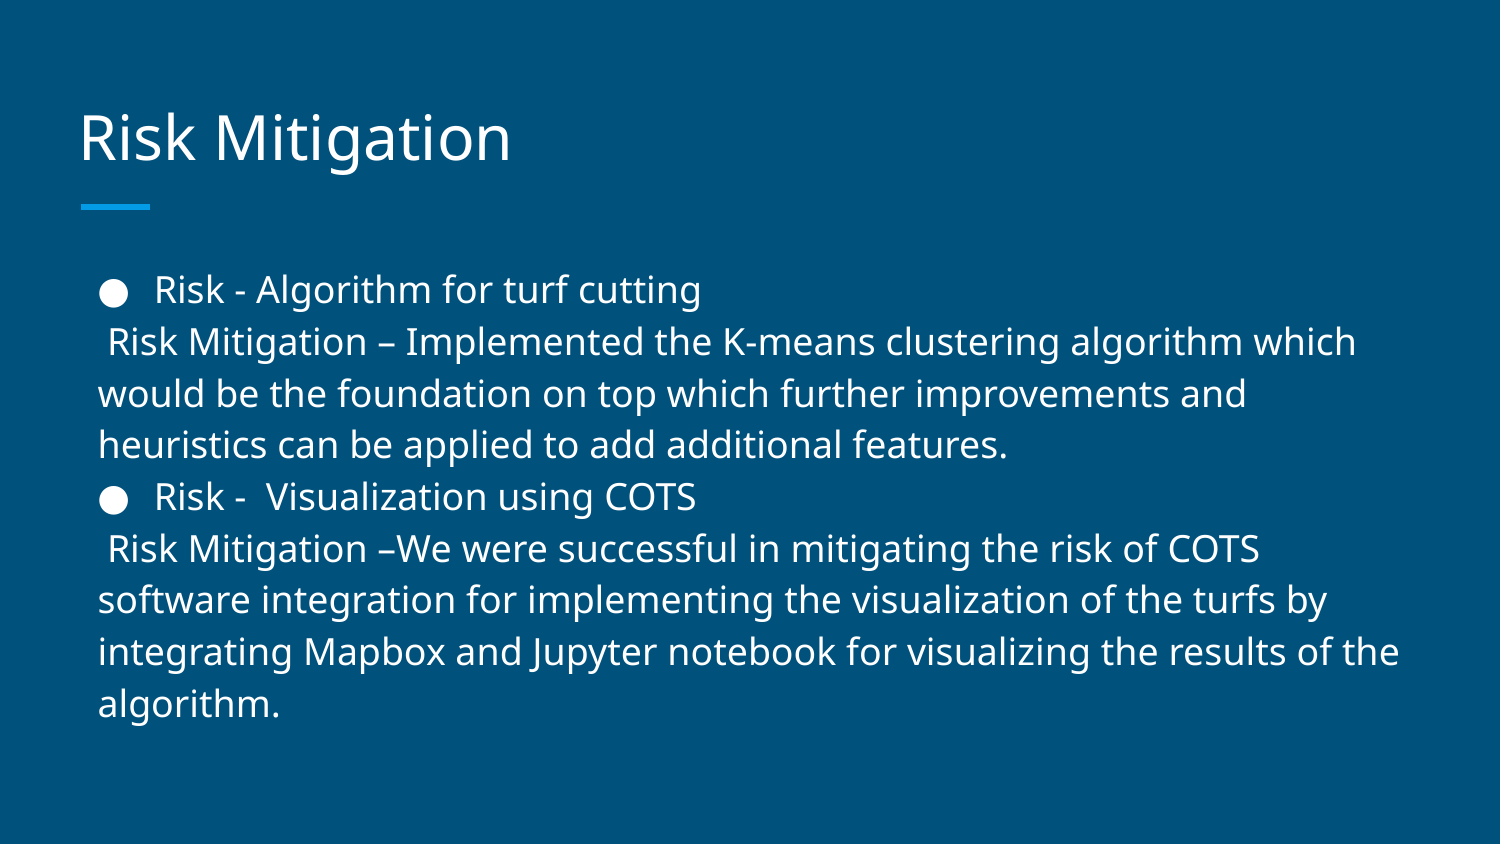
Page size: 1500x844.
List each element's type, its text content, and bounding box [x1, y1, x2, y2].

list Risk - Algorithm for turf cutting Risk Mitigation – Implemented the K-means clustering algorithm which would be the foundation on top which further improvements and heuristics can be applied to add additional features. Risk - Visualization using COTS Risk Mitigation –We were successful in mitigating the risk of COTS software integration for implementing the visualization of the turfs by integrating Mapbox and Jupyter notebook for visualizing the results of the algorithm. [63, 244, 1437, 750]
title Risk Mitigation [63, 75, 1437, 188]
